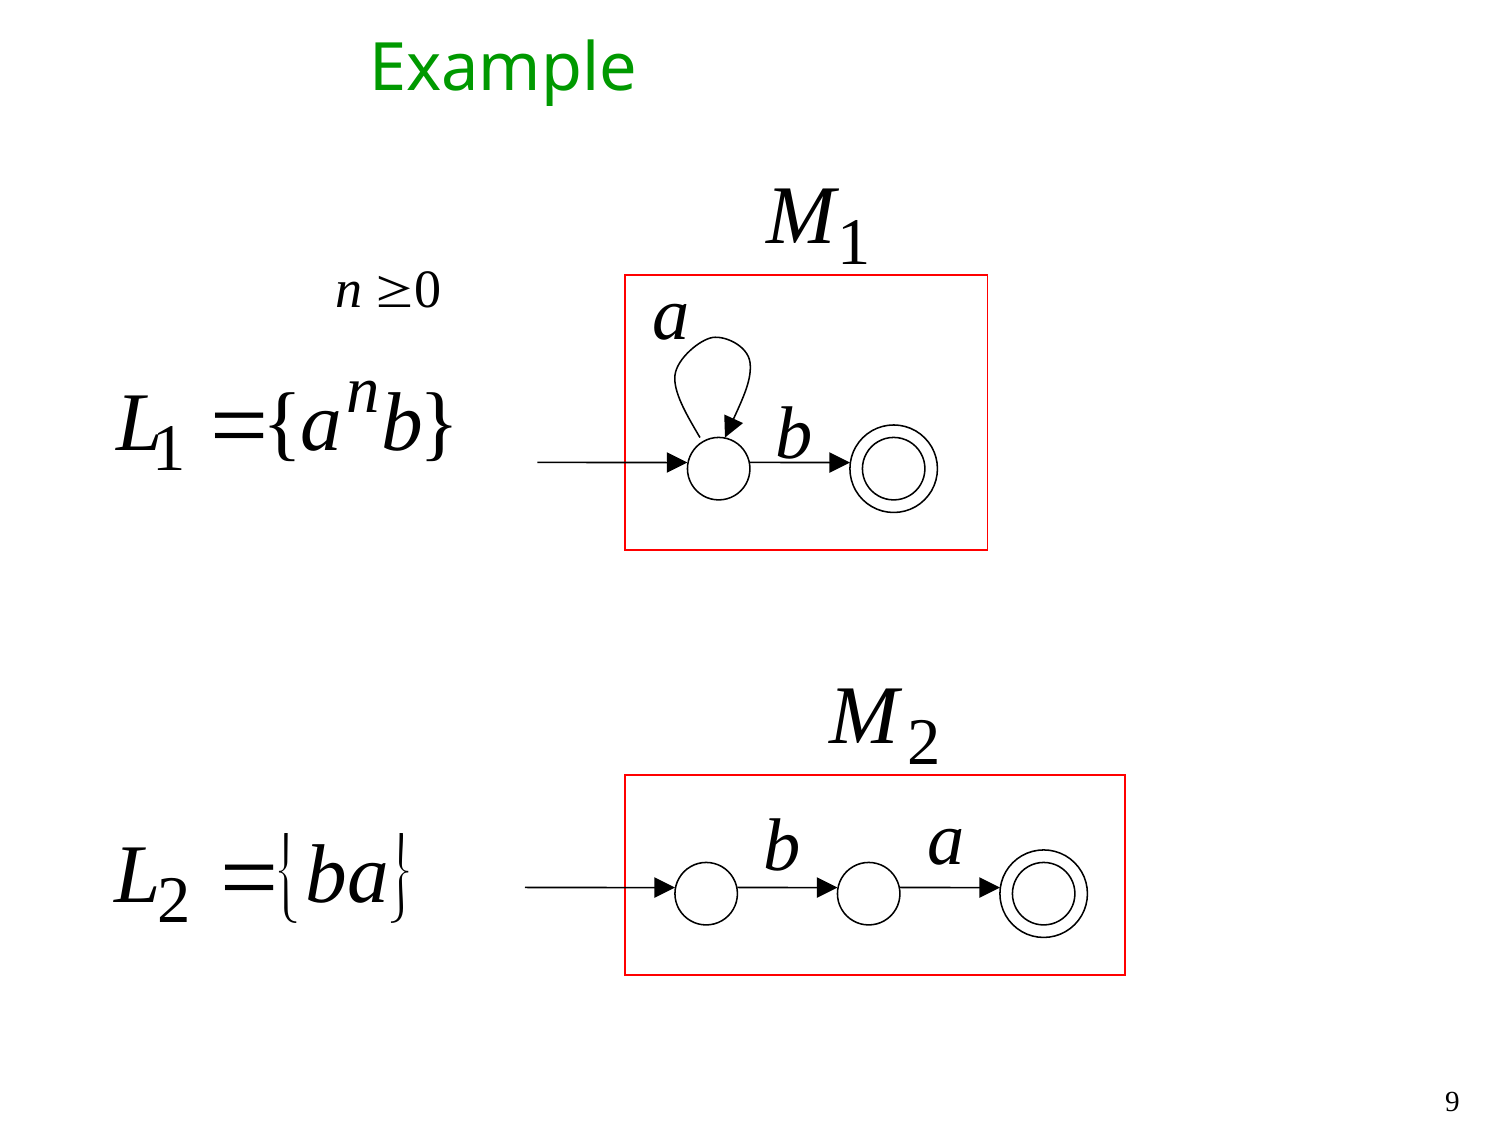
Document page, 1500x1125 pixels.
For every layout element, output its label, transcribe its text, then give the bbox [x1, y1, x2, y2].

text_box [762, 174, 869, 269]
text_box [774, 399, 817, 465]
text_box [111, 356, 456, 476]
text_box Example [354, 16, 653, 112]
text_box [109, 674, 1126, 976]
text_box [687, 438, 750, 500]
text_box [849, 424, 938, 513]
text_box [332, 267, 443, 314]
text_box [624, 275, 988, 550]
text_box [537, 452, 688, 473]
text_box [821, 452, 850, 473]
slide_number 9 [1162, 1074, 1476, 1125]
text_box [649, 299, 694, 346]
text_box [674, 337, 751, 438]
